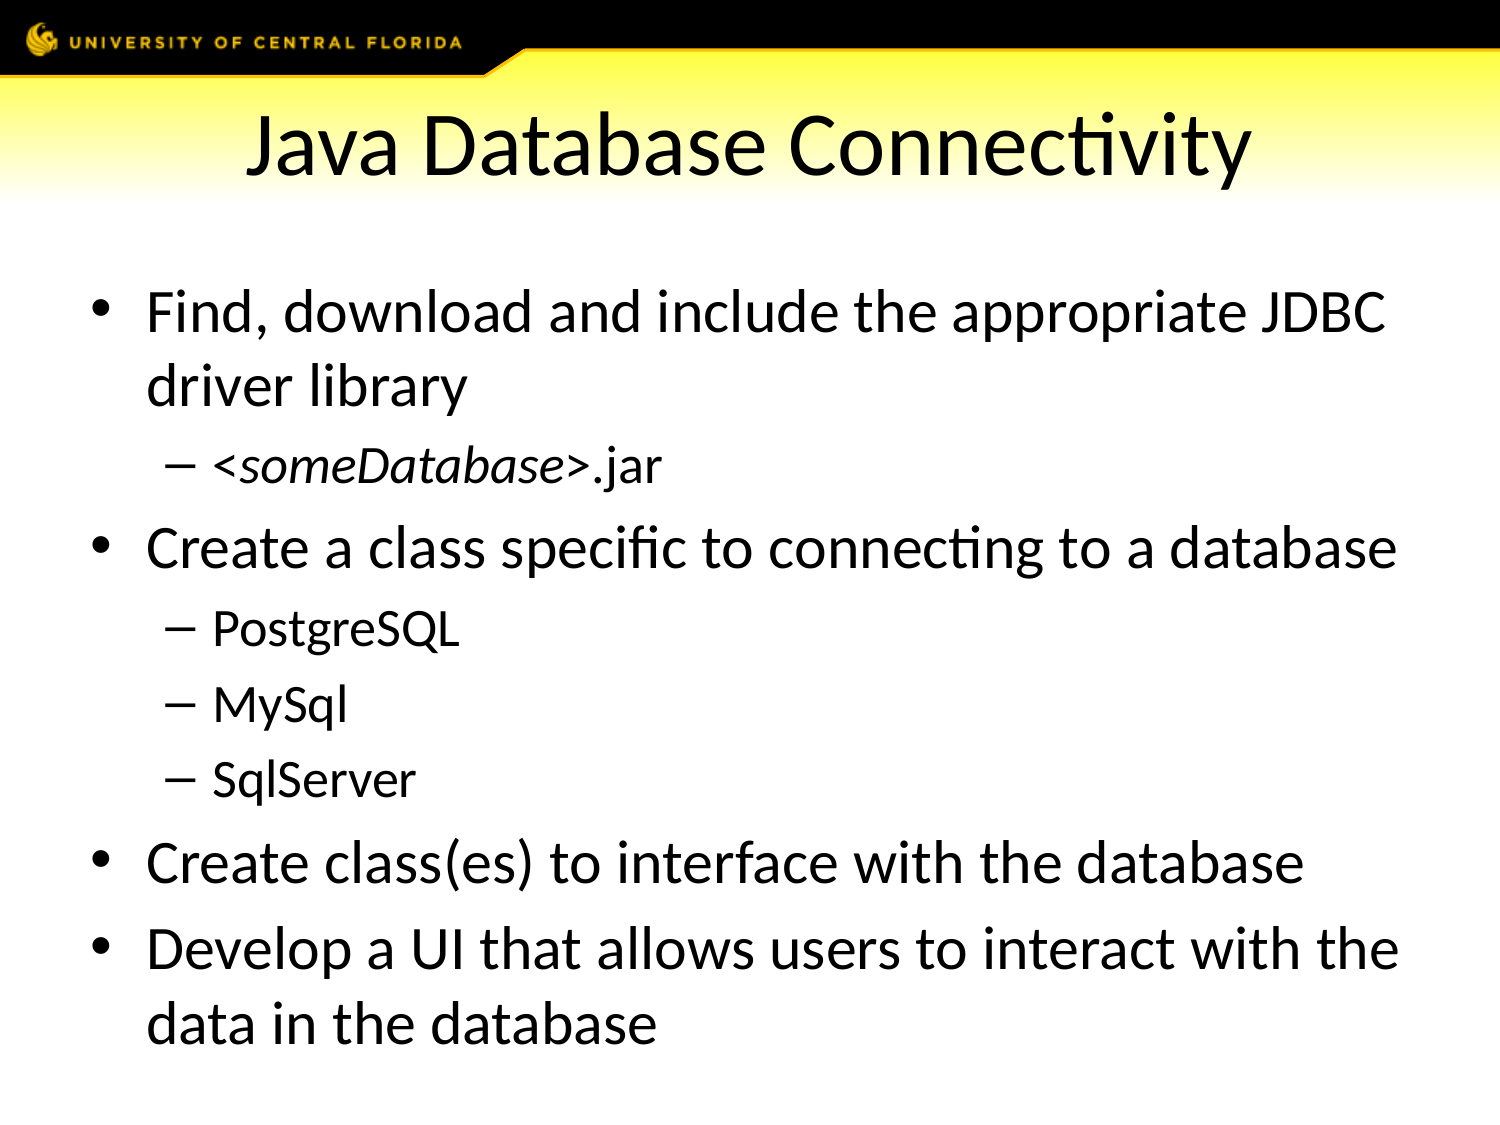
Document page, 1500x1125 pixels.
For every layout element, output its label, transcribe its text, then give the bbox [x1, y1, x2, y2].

title Java Database Connectivity [75, 45, 1425, 233]
picture [0, 0, 484, 74]
list Find, download and include the appropriate JDBC driver library <someDatabase>.jar Create a class specific to connecting to a database PostgreSQL MySql SqlServer Create class(es) to interface with the database Develop a UI that allows users to interact with the data in the database [75, 262, 1425, 1125]
